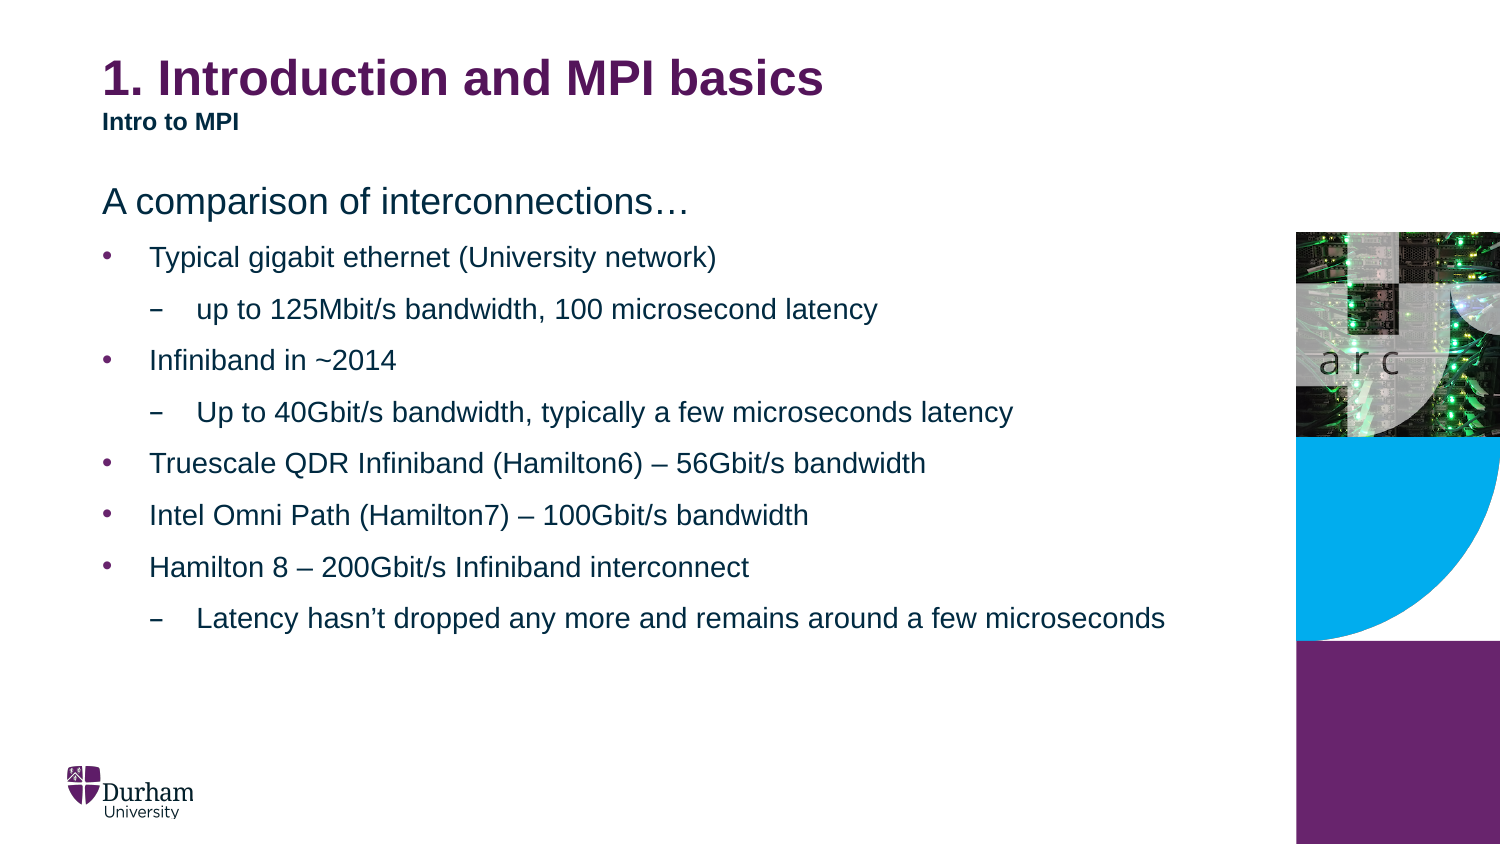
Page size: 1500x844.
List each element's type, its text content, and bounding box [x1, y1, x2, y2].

title 1. Introduction and MPI basics Intro to MPI [101, 45, 1399, 187]
picture [67, 766, 193, 819]
list A comparison of interconnections… Typical gigabit ethernet (University network) up to 125Mbit/s bandwidth, 100 microsecond latency Infiniband in ~2014 Up to 40Gbit/s bandwidth, typically a few microseconds latency Truescale QDR Infiniband (Hamilton6) – 56Gbit/s bandwidth Intel Omni Path (Hamilton7) – 100Gbit/s bandwidth Hamilton 8 – 200Gbit/s Infiniband interconnect Latency hasn’t dropped any more and remains around a few microseconds [101, 176, 1297, 515]
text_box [1295, 232, 1500, 844]
